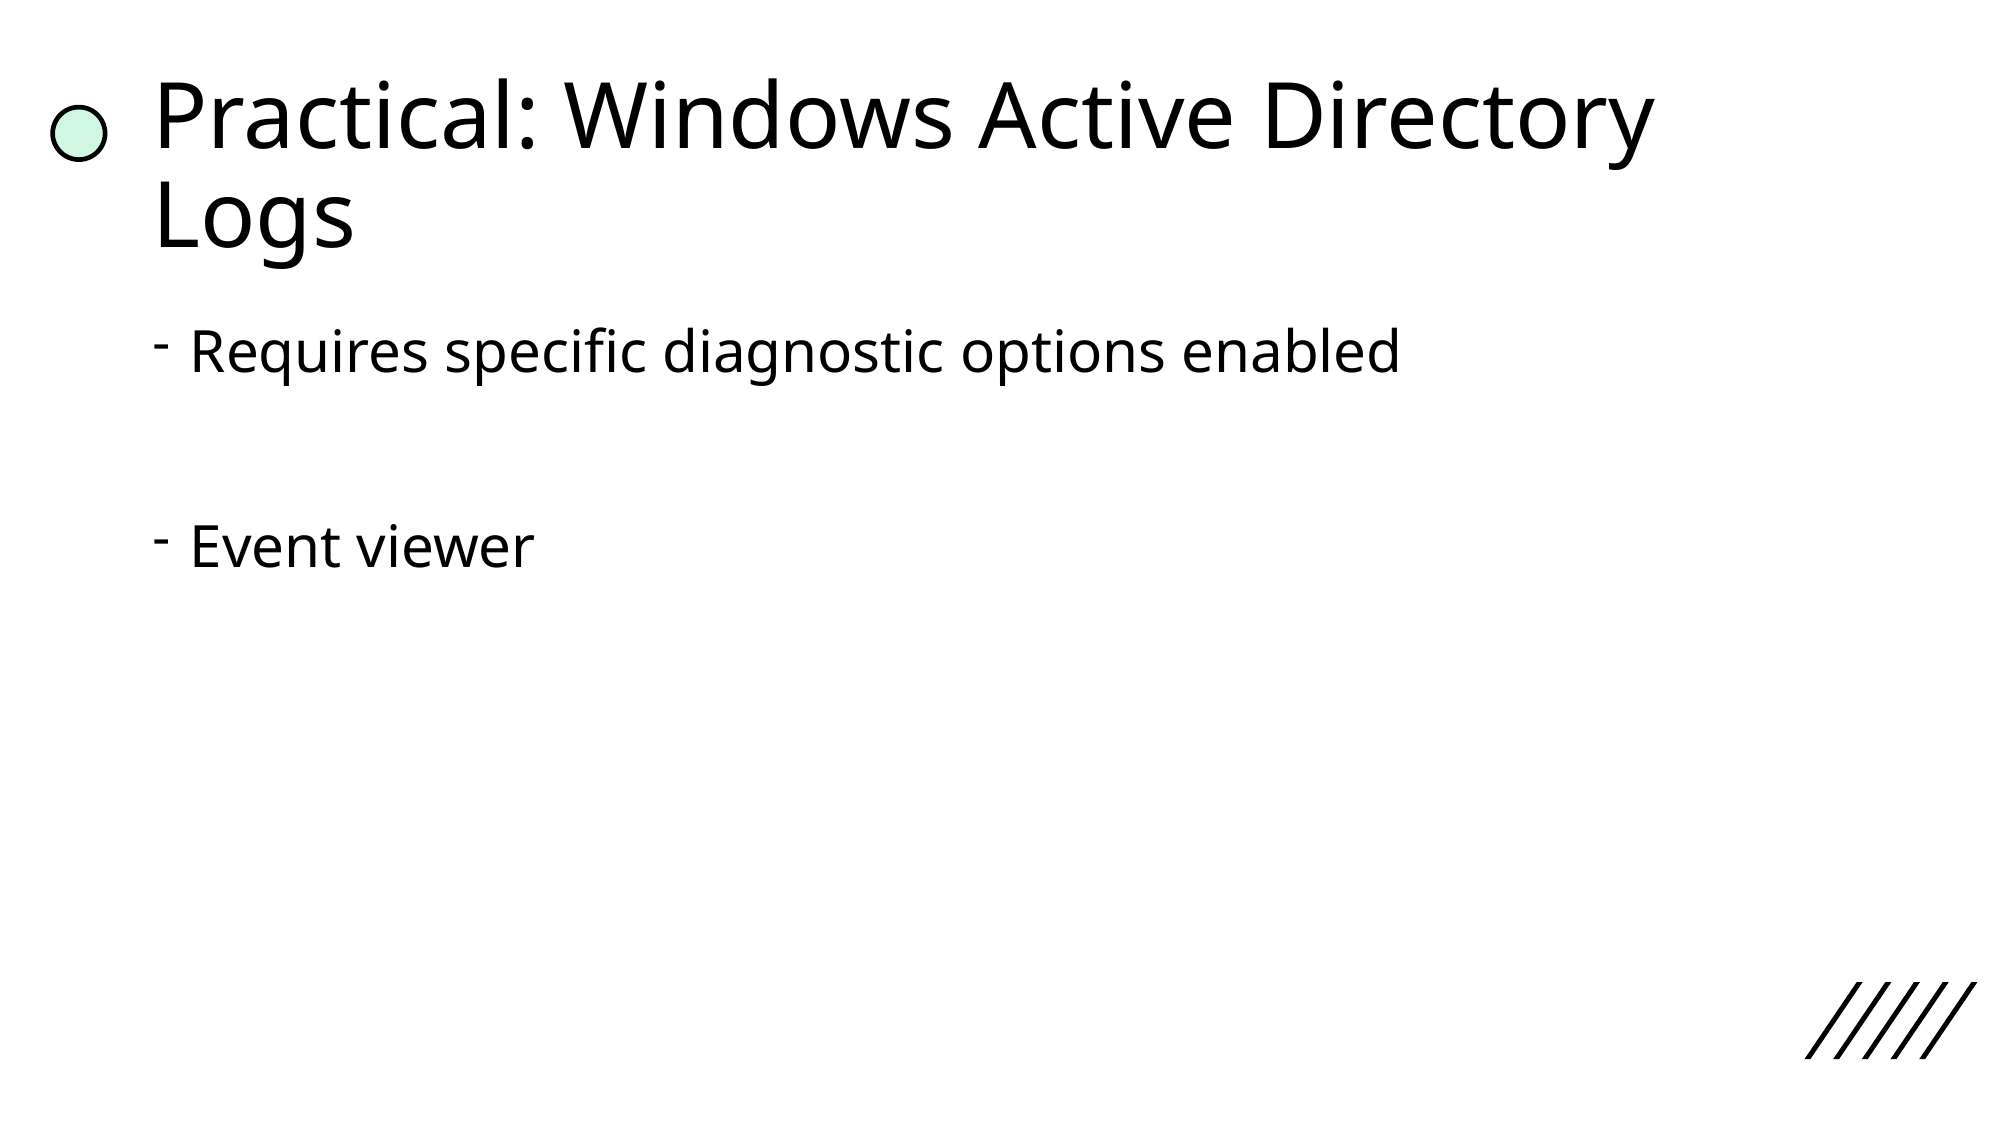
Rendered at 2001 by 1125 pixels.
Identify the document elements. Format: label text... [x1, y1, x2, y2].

title Practical: Windows Active Directory Logs [137, 59, 1863, 278]
list Requires specific diagnostic options enabled Event viewer [137, 299, 1863, 1014]
